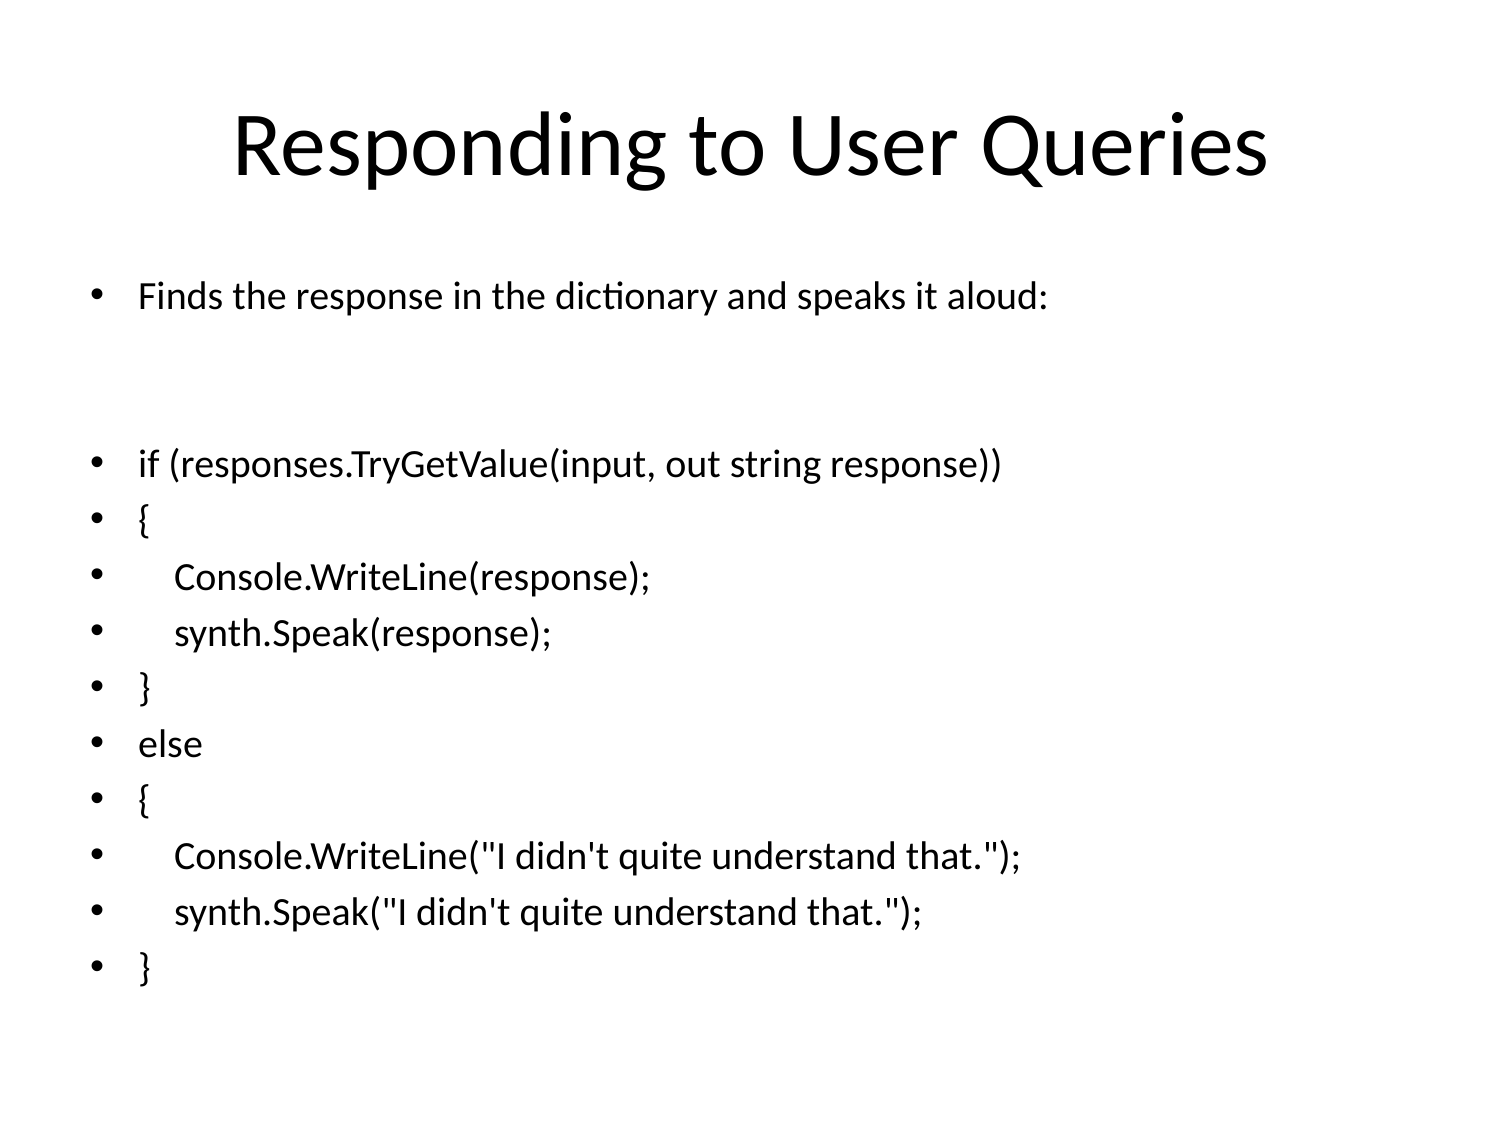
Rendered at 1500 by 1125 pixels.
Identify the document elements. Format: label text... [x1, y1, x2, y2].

list Finds the response in the dictionary and speaks it aloud: if (responses.TryGetValue(input, out string response)) { Console.WriteLine(response); synth.Speak(response); } else { Console.WriteLine("I didn't quite understand that."); synth.Speak("I didn't quite understand that."); } [75, 262, 1425, 1005]
title Responding to User Queries [77, 45, 1428, 233]
